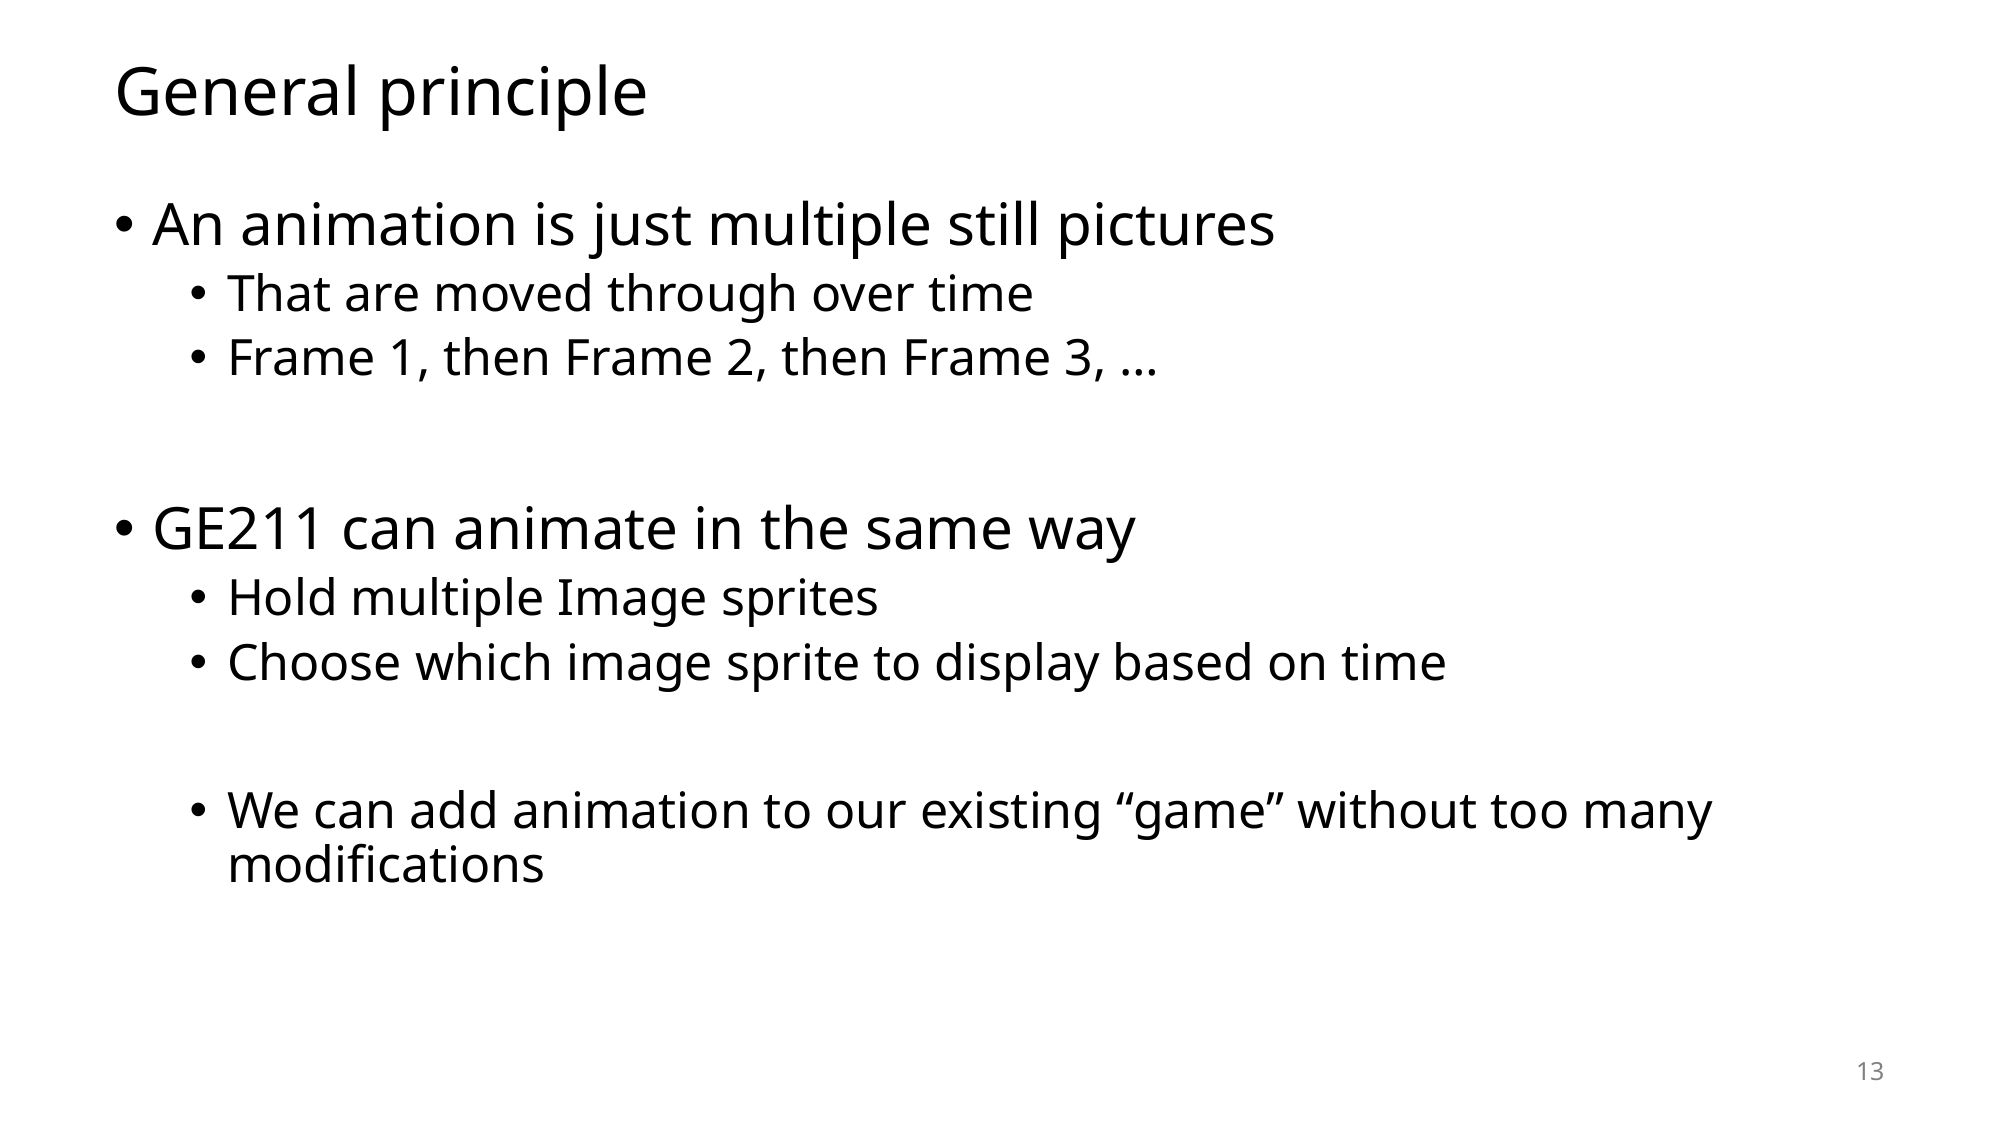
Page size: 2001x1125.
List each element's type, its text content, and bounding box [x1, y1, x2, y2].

slide_number 13 [1749, 1042, 1900, 1103]
title General principle [99, 37, 1900, 150]
list An animation is just multiple still pictures That are moved through over time Frame 1, then Frame 2, then Frame 3, … GE211 can animate in the same way Hold multiple Image sprites Choose which image sprite to display based on time We can add animation to our existing “game” without too many modifications [99, 187, 1900, 1013]
